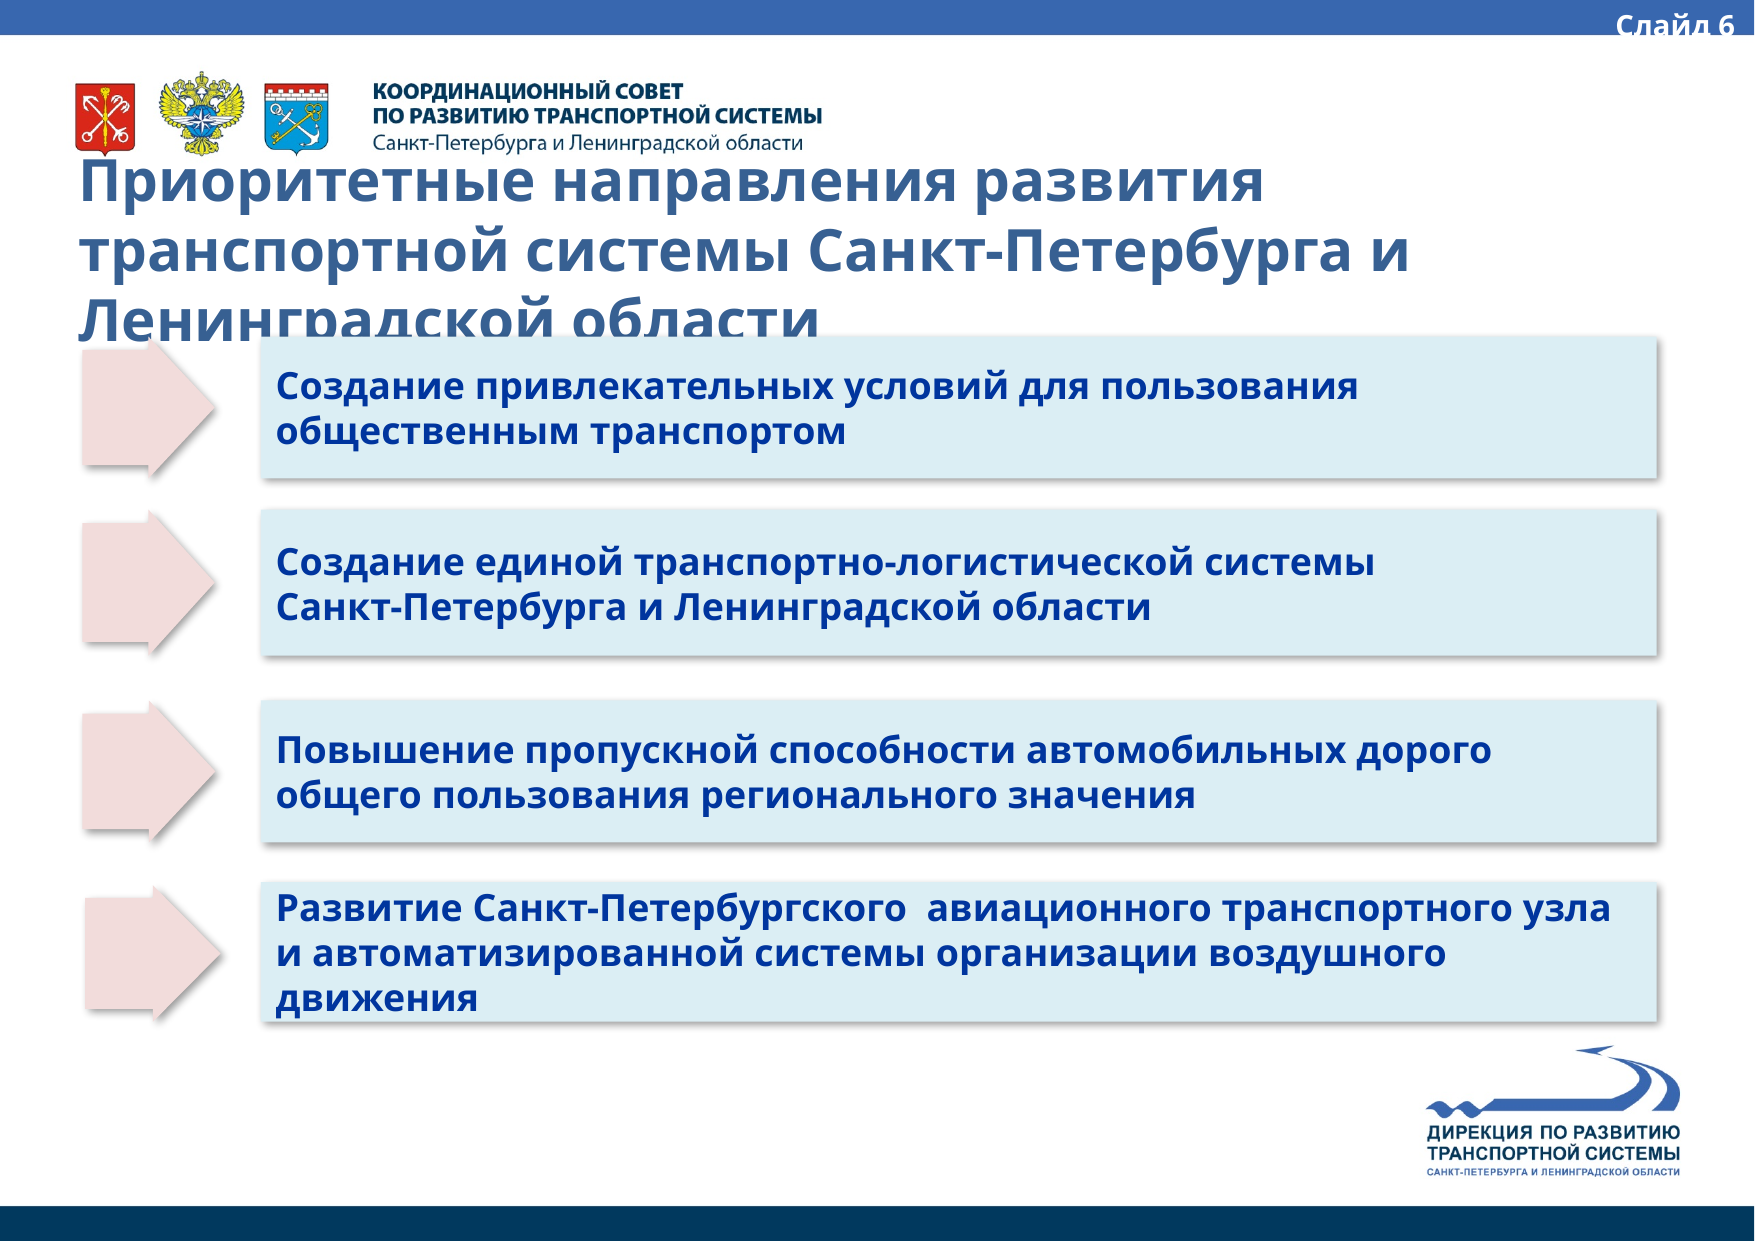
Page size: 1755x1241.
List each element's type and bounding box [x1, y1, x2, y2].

text_box [81, 336, 1657, 1022]
list [0, 0, 1755, 1241]
